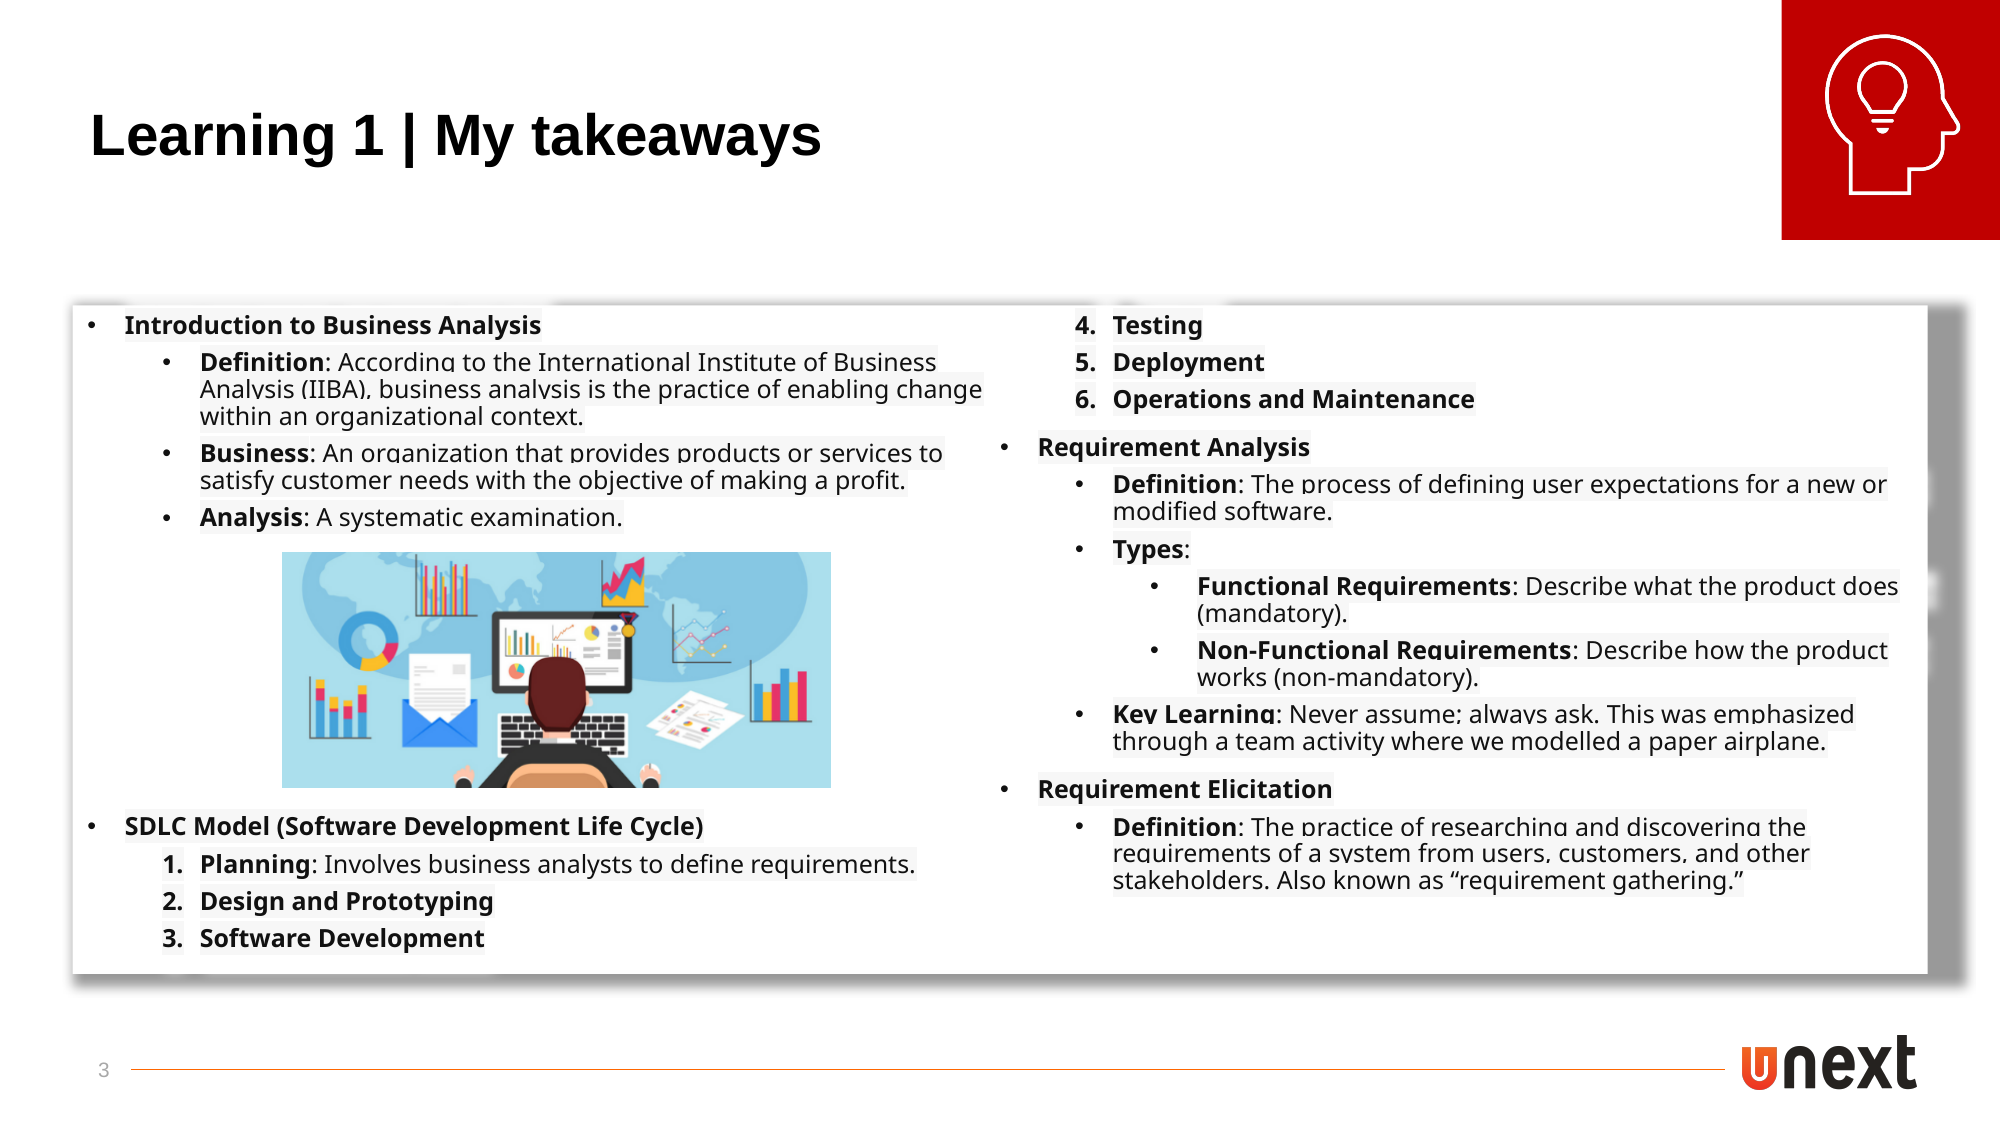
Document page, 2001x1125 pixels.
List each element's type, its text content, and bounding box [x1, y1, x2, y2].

title Learning 1 | My takeaways [76, 78, 1797, 196]
picture [282, 552, 831, 788]
picture [1797, 23, 1988, 214]
picture [1742, 1035, 1917, 1090]
slide_number 3 [48, 1047, 110, 1091]
text_box Introduction to Business Analysis Definition: According to the International Institute of Business Analysis (IIBA), business analysis is the practice of enabling change within an organizational context. Business: An organization that provides products or services to satisfy customer needs with the objective of making a profit. Analysis: A systematic examination. SDLC Model (Software Development Life Cycle) Planning: Involves business analysts to define requirements. Design and Prototyping Software Development Testing Deployment Operations and Maintenance Requirement Analysis Definition: The process of defining user expectations for a new or modified software. Types: Functional Requirements: Describe what the product does (mandatory). Non-Functional Requirements: Describe how the product works (non-mandatory). Key Learning: Never assume; always ask. This was emphasized through a team activity where we modelled a paper airplane. Requirement Elicitation Definition: The practice of researching and discovering the requirements of a system from users, customers, and other stakeholders. Also known as “requirement gathering.” [72, 305, 1928, 974]
text_box [1781, 0, 2000, 241]
